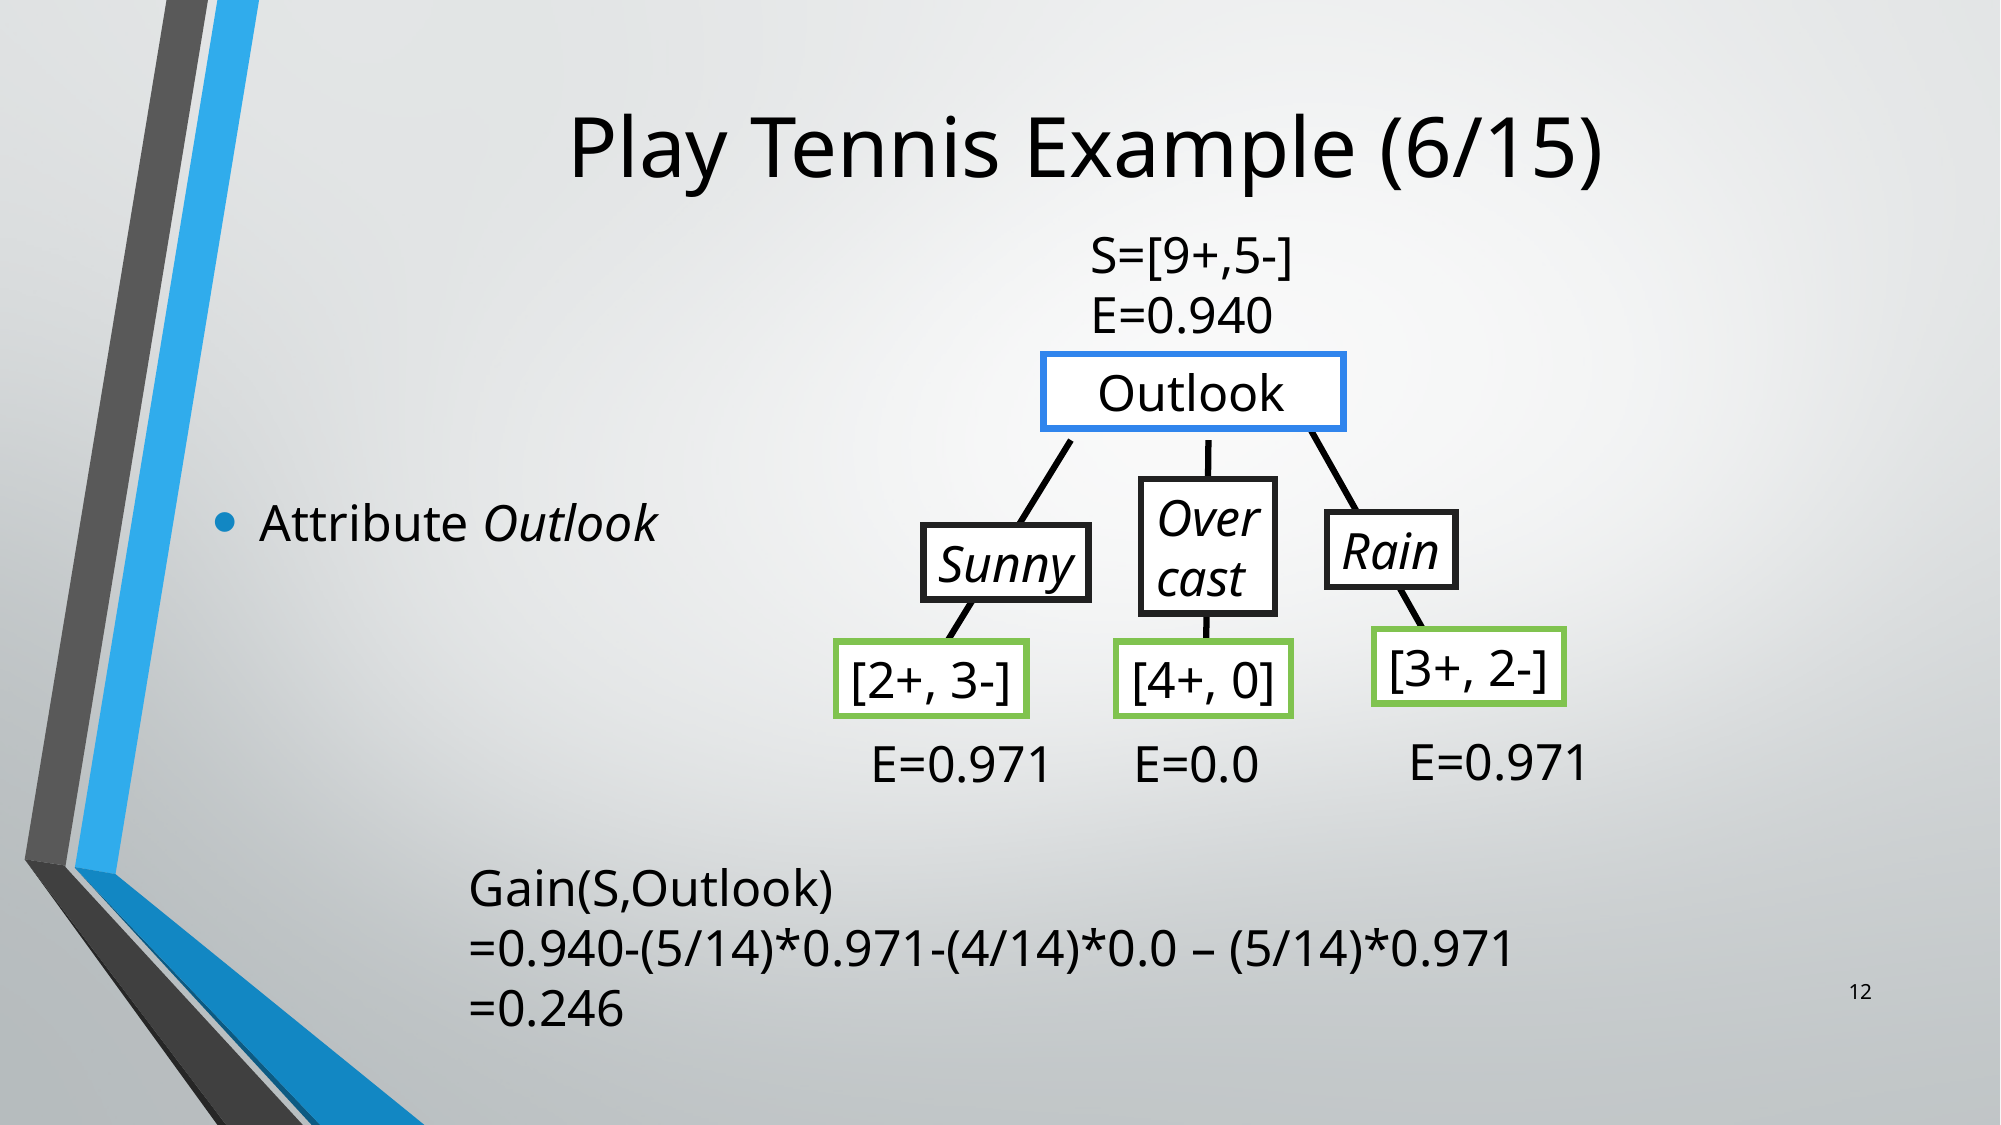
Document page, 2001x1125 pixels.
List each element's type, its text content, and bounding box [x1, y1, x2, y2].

text_box Gain(S,Outlook) =0.940-(5/14)*0.971-(4/14)*0.0 – (5/14)*0.971 =0.246 [454, 848, 1633, 1044]
text_box Sunny [923, 524, 1089, 600]
text_box [4+, 0] [1116, 641, 1291, 717]
text_box Rain [1326, 512, 1456, 587]
text_box Outlook [1043, 353, 1344, 429]
text_box [2+, 3-] [836, 641, 1027, 717]
text_box Over cast [1141, 478, 1275, 614]
title Play Tennis Example (6/15) [263, 0, 1908, 289]
list Attribute Outlook [197, 306, 1842, 819]
text_box S=[9+,5-] E=0.940 [1075, 216, 1310, 352]
slide_number 12 [1796, 962, 1887, 1023]
text_box E=0.971 [856, 741, 1082, 799]
text_box [3+, 2-] [1373, 628, 1565, 704]
text_box E=0.0 [1118, 741, 1344, 799]
text_box E=0.971 [1393, 723, 1619, 799]
